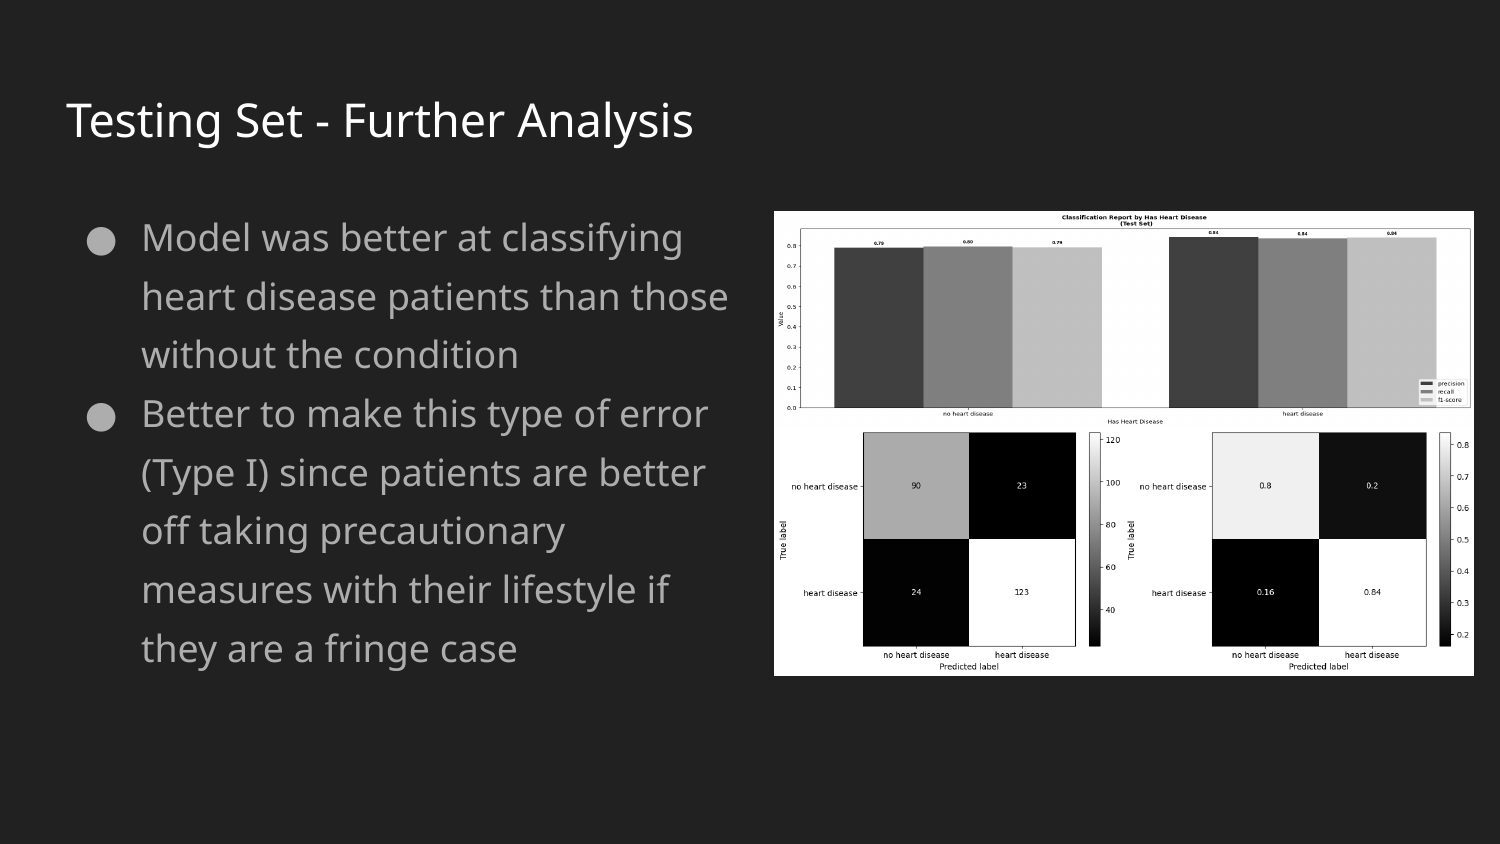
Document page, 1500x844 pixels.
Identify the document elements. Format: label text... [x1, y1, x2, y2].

text_box [1023, 621, 1500, 698]
title Testing Set - Further Analysis [51, 72, 1449, 167]
picture [774, 211, 1475, 676]
list Model was better at classifying heart disease patients than those without the condition Better to make this type of error (Type I) since patients are better off taking precautionary measures with their lifestyle if they are a fringe case [51, 189, 750, 750]
